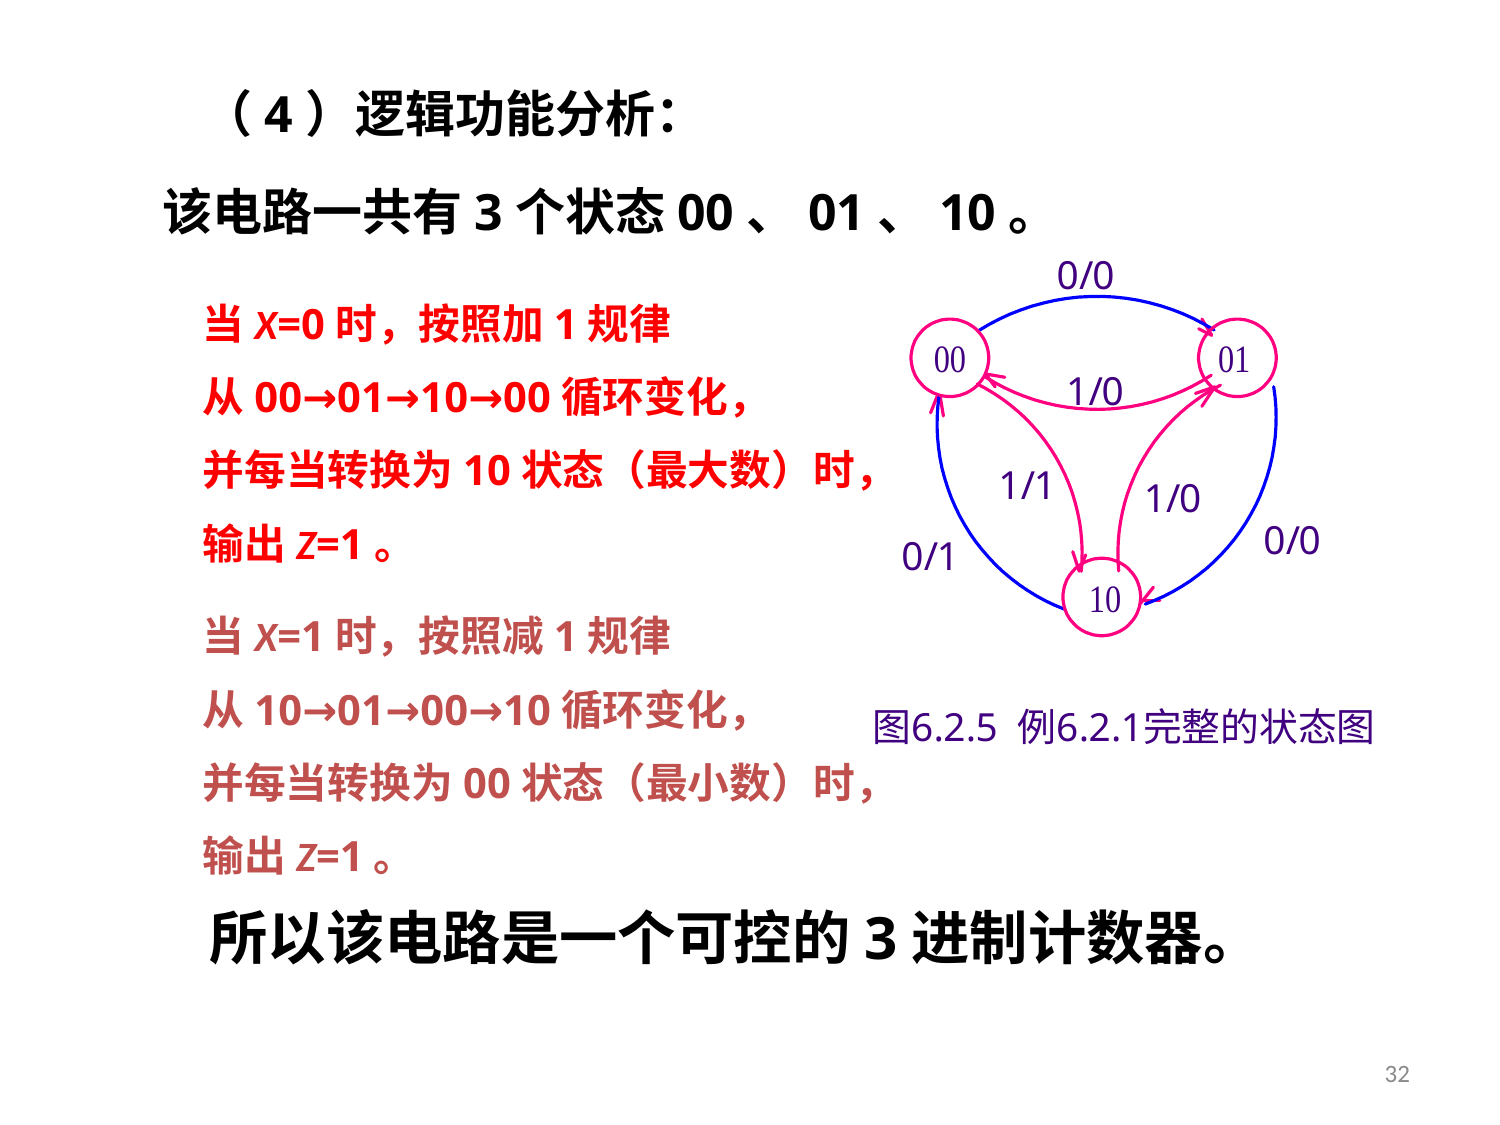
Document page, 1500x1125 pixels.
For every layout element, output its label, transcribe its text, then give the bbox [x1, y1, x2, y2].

text_box 该电路一共有3个状态00、01、10。 [147, 172, 1123, 273]
slide_number 32 [1074, 1042, 1425, 1103]
text_box 当X=1时，按照减1规律 从10→01→00→10循环变化， 并每当转换为00状态（最小数）时， 输出Z=1。 [187, 587, 1400, 894]
text_box 当X=0时，按照加1规律 从00→01→10→00循环变化， 并每当转换为10状态（最大数）时， 输出Z=1。 [187, 274, 850, 513]
text_box （4）逻辑功能分析： [187, 75, 788, 172]
picture [855, 231, 1432, 749]
text_box 所以该电路是一个可控的3进制计数器。 [194, 893, 1295, 1006]
